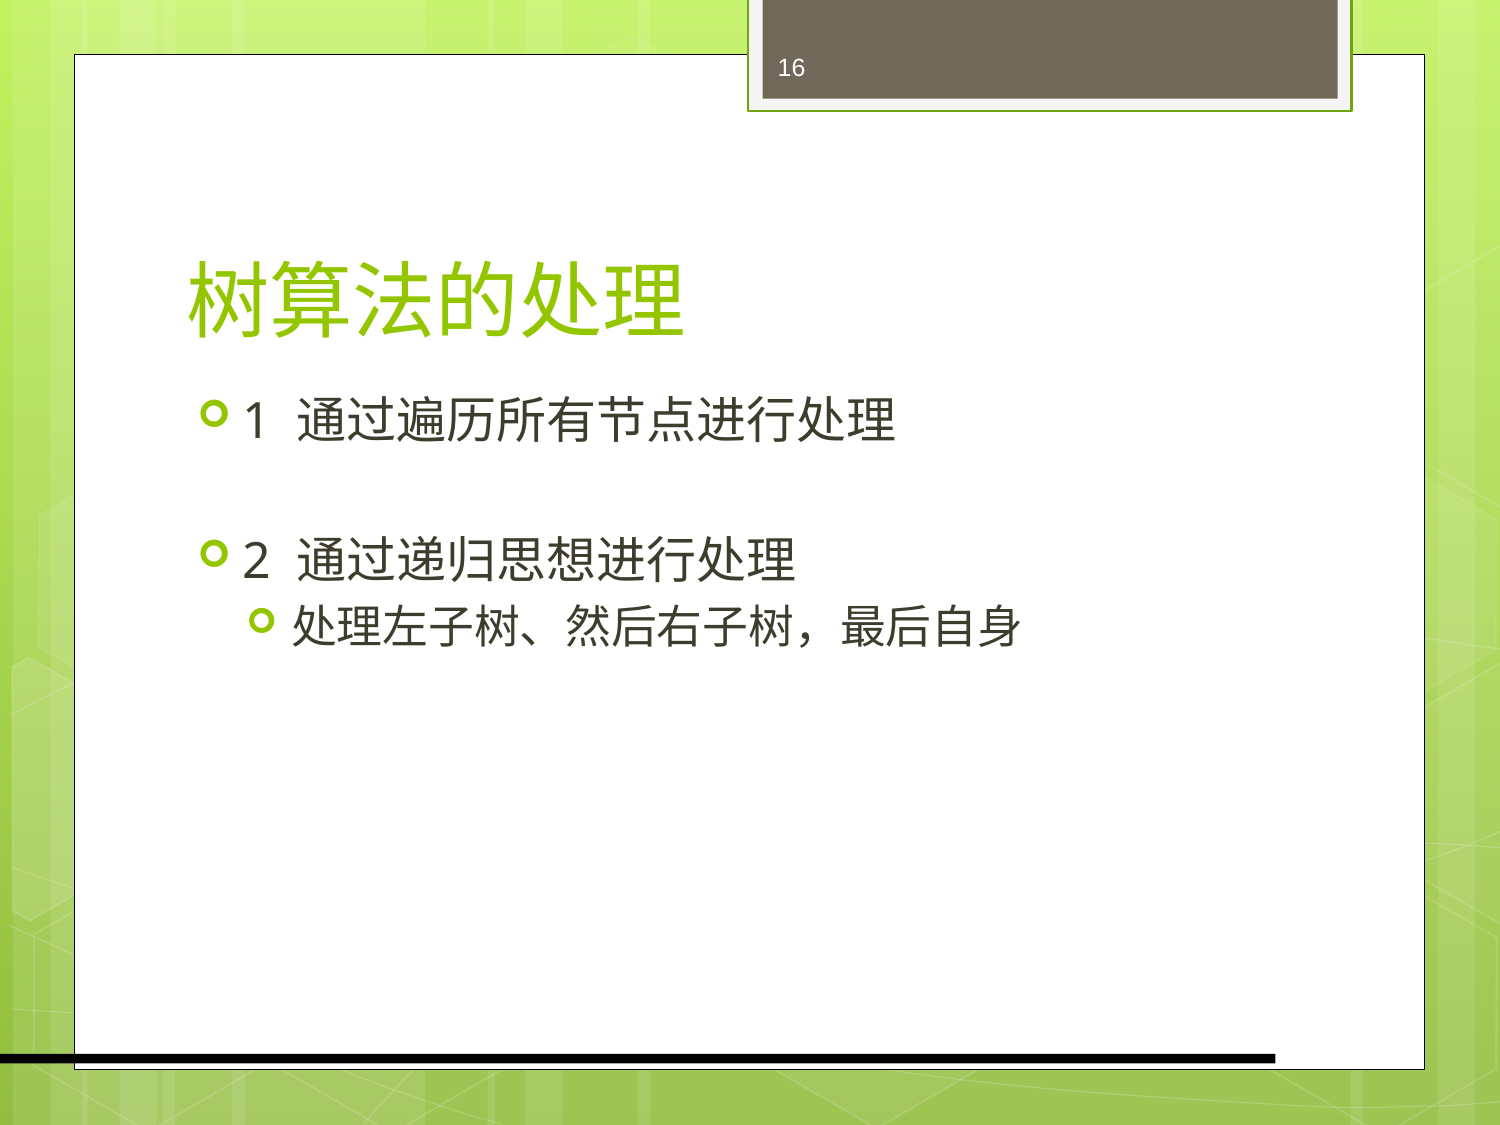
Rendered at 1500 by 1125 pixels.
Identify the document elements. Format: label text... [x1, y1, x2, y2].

title 树算法的处理 [171, 168, 1324, 357]
slide_number 16 [762, 36, 982, 97]
list 1 通过遍历所有节点进行处理 2 通过递归思想进行处理 处理左子树、然后右子树，最后自身 [171, 381, 1283, 957]
